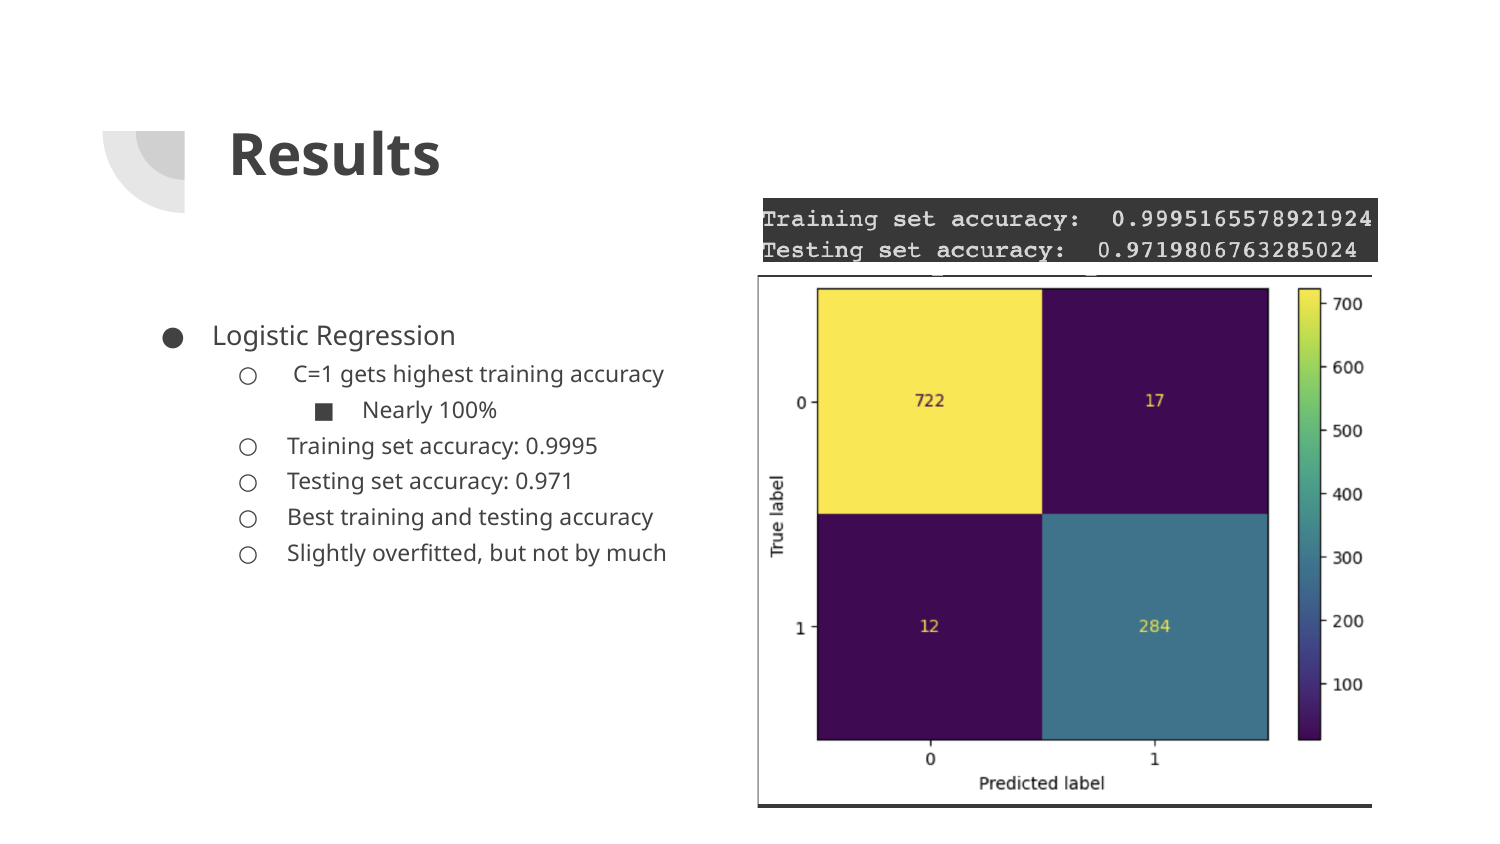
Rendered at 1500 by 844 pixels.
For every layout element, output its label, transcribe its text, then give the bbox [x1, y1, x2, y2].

picture [757, 275, 1373, 808]
list Logistic Regression C=1 gets highest training accuracy Nearly 100% Training set accuracy: 0.9995 Testing set accuracy: 0.971 Best training and testing accuracy Slightly overfitted, but not by much [122, 295, 728, 713]
title Results [213, 98, 1368, 263]
picture [762, 197, 1378, 263]
